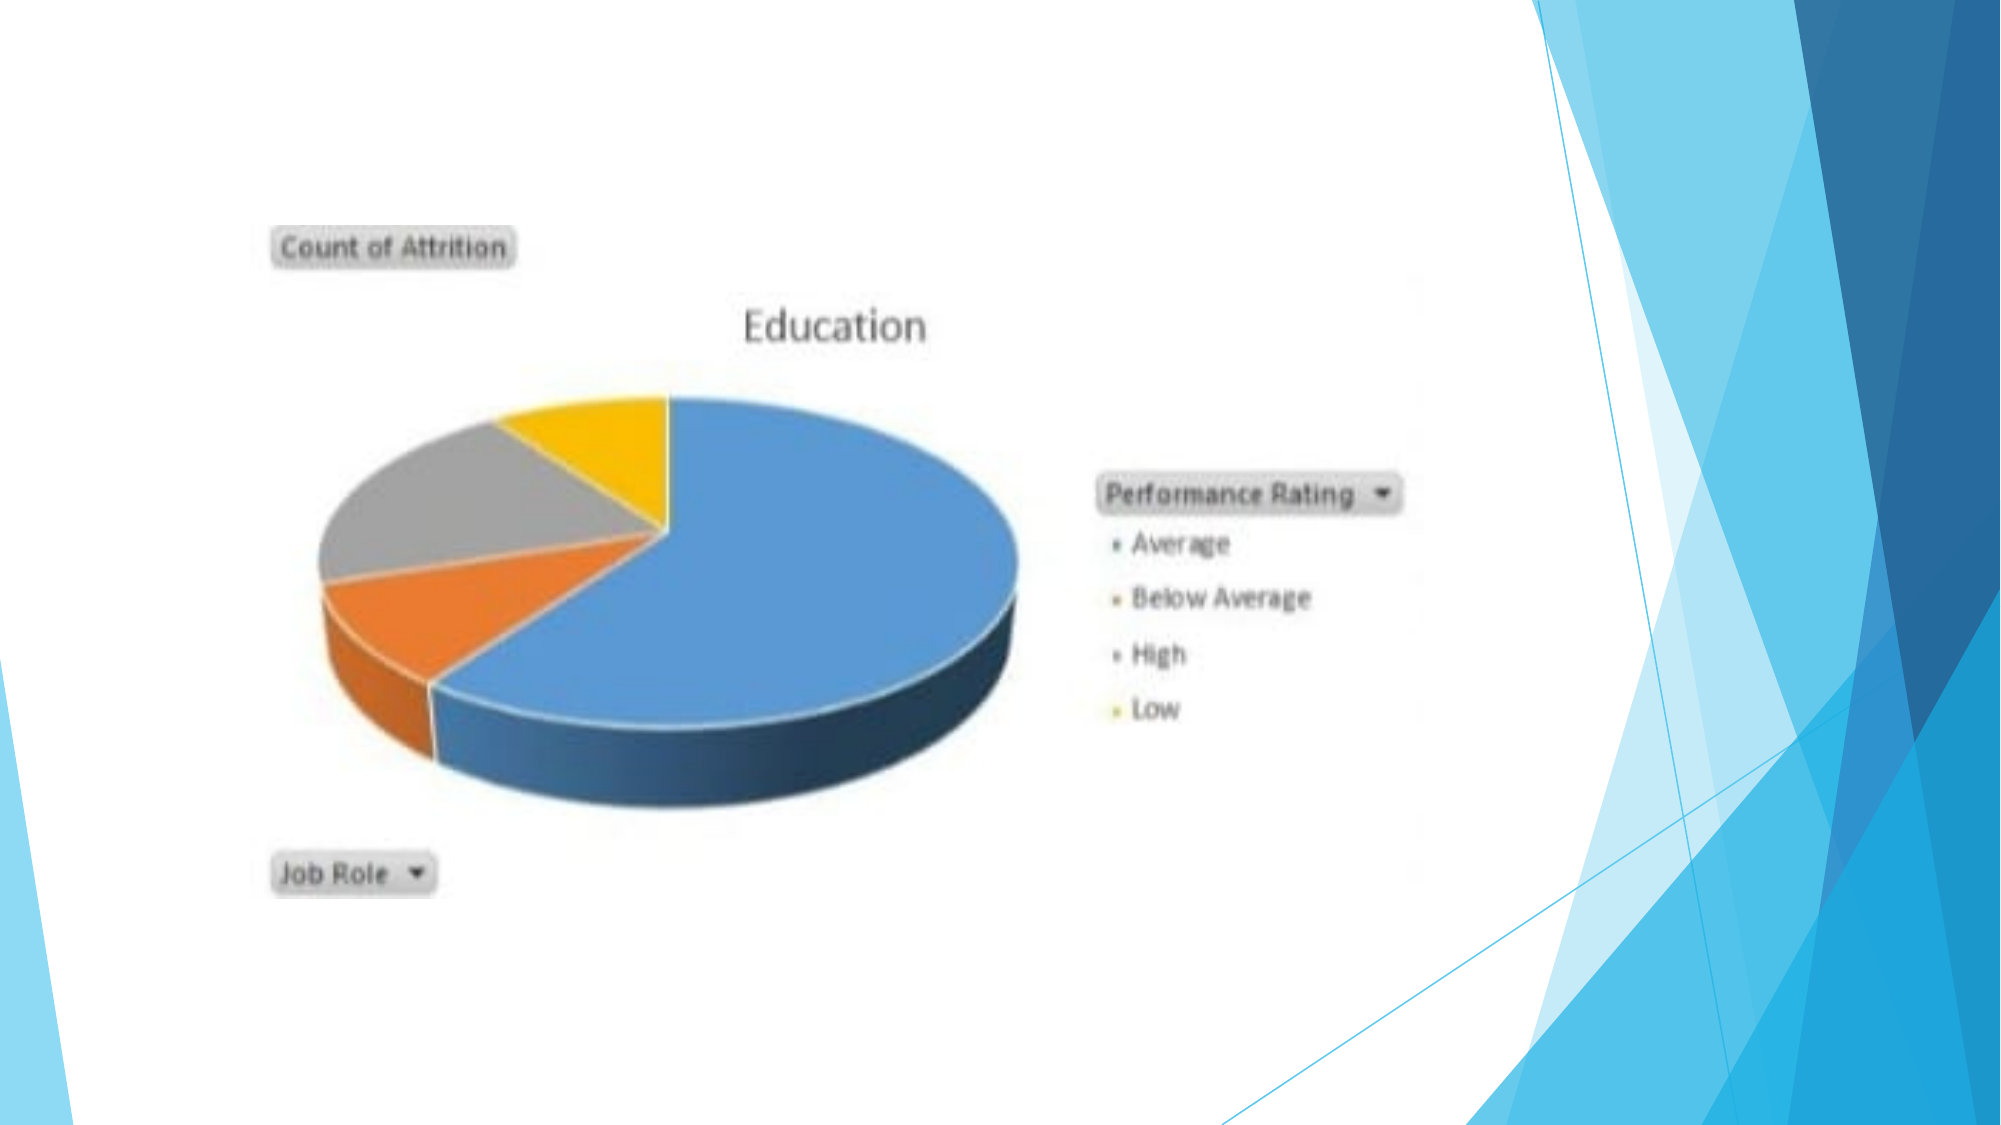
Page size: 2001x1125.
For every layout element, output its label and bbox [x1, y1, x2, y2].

picture [249, 225, 1424, 900]
